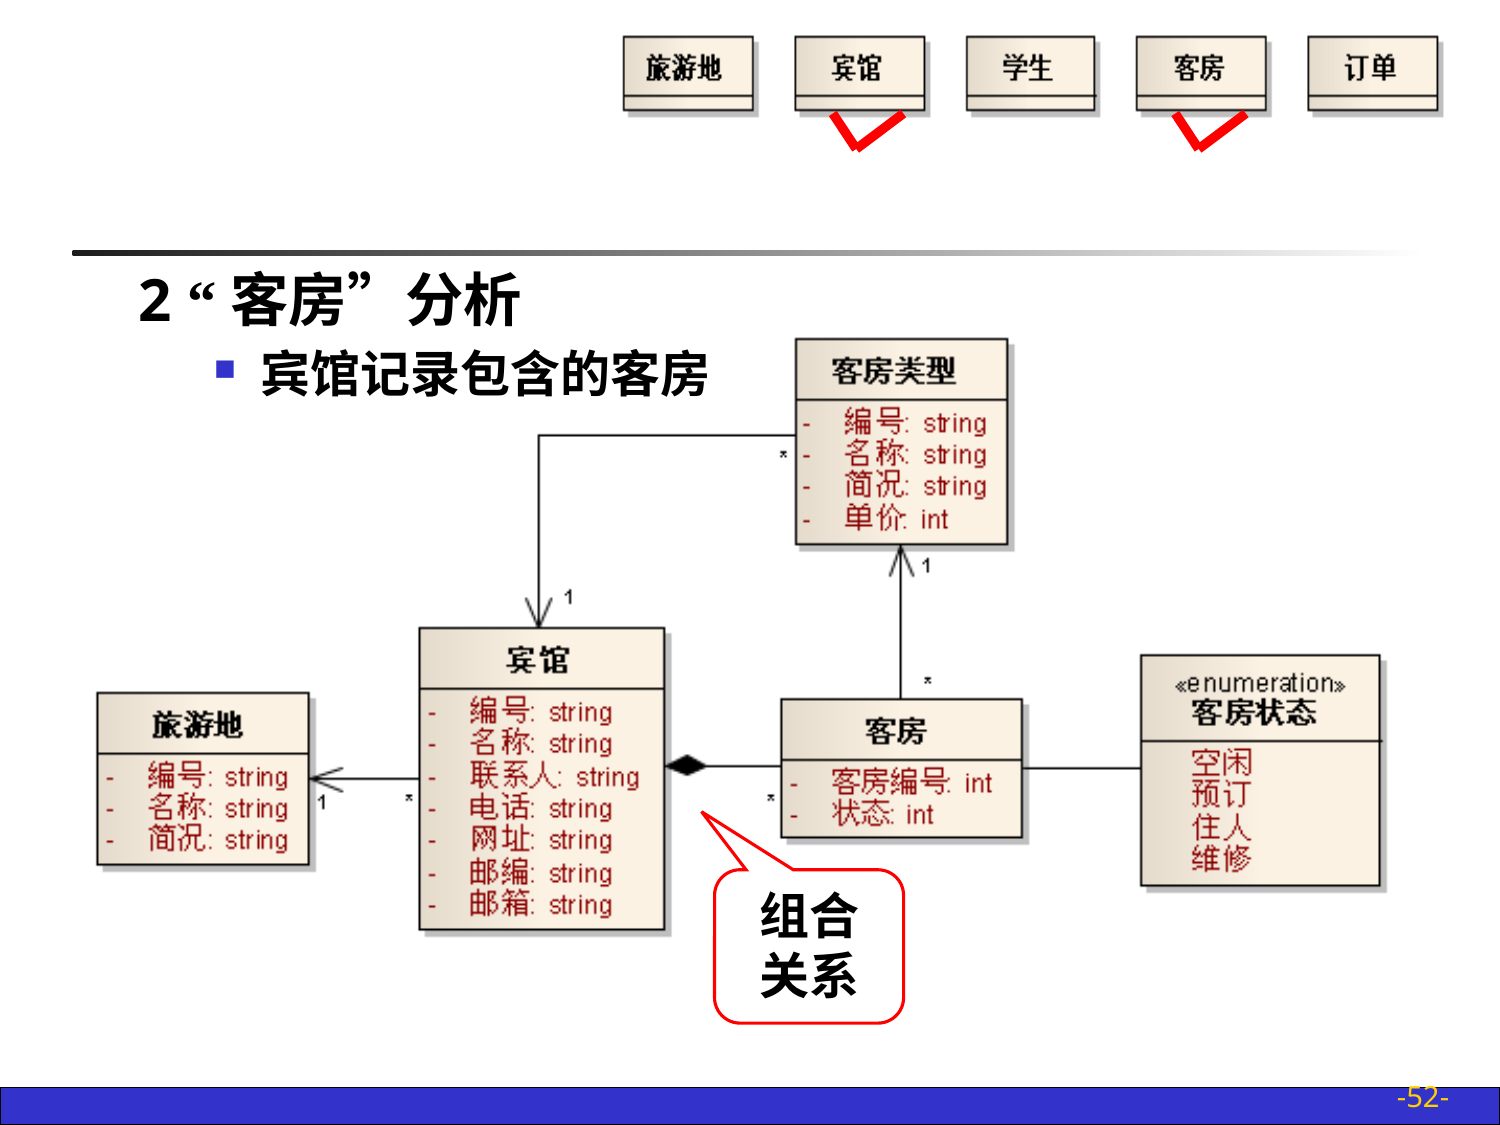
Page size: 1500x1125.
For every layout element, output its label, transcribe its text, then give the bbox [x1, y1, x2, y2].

text_box 组合关系 [714, 958, 904, 1024]
picture [608, 18, 1459, 132]
text_box -52- [1151, 1074, 1464, 1125]
list 2 “客房”分析 宾馆记录包含的客房 [123, 255, 1399, 325]
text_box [1174, 113, 1247, 150]
picture [76, 325, 1400, 950]
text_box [832, 113, 904, 150]
